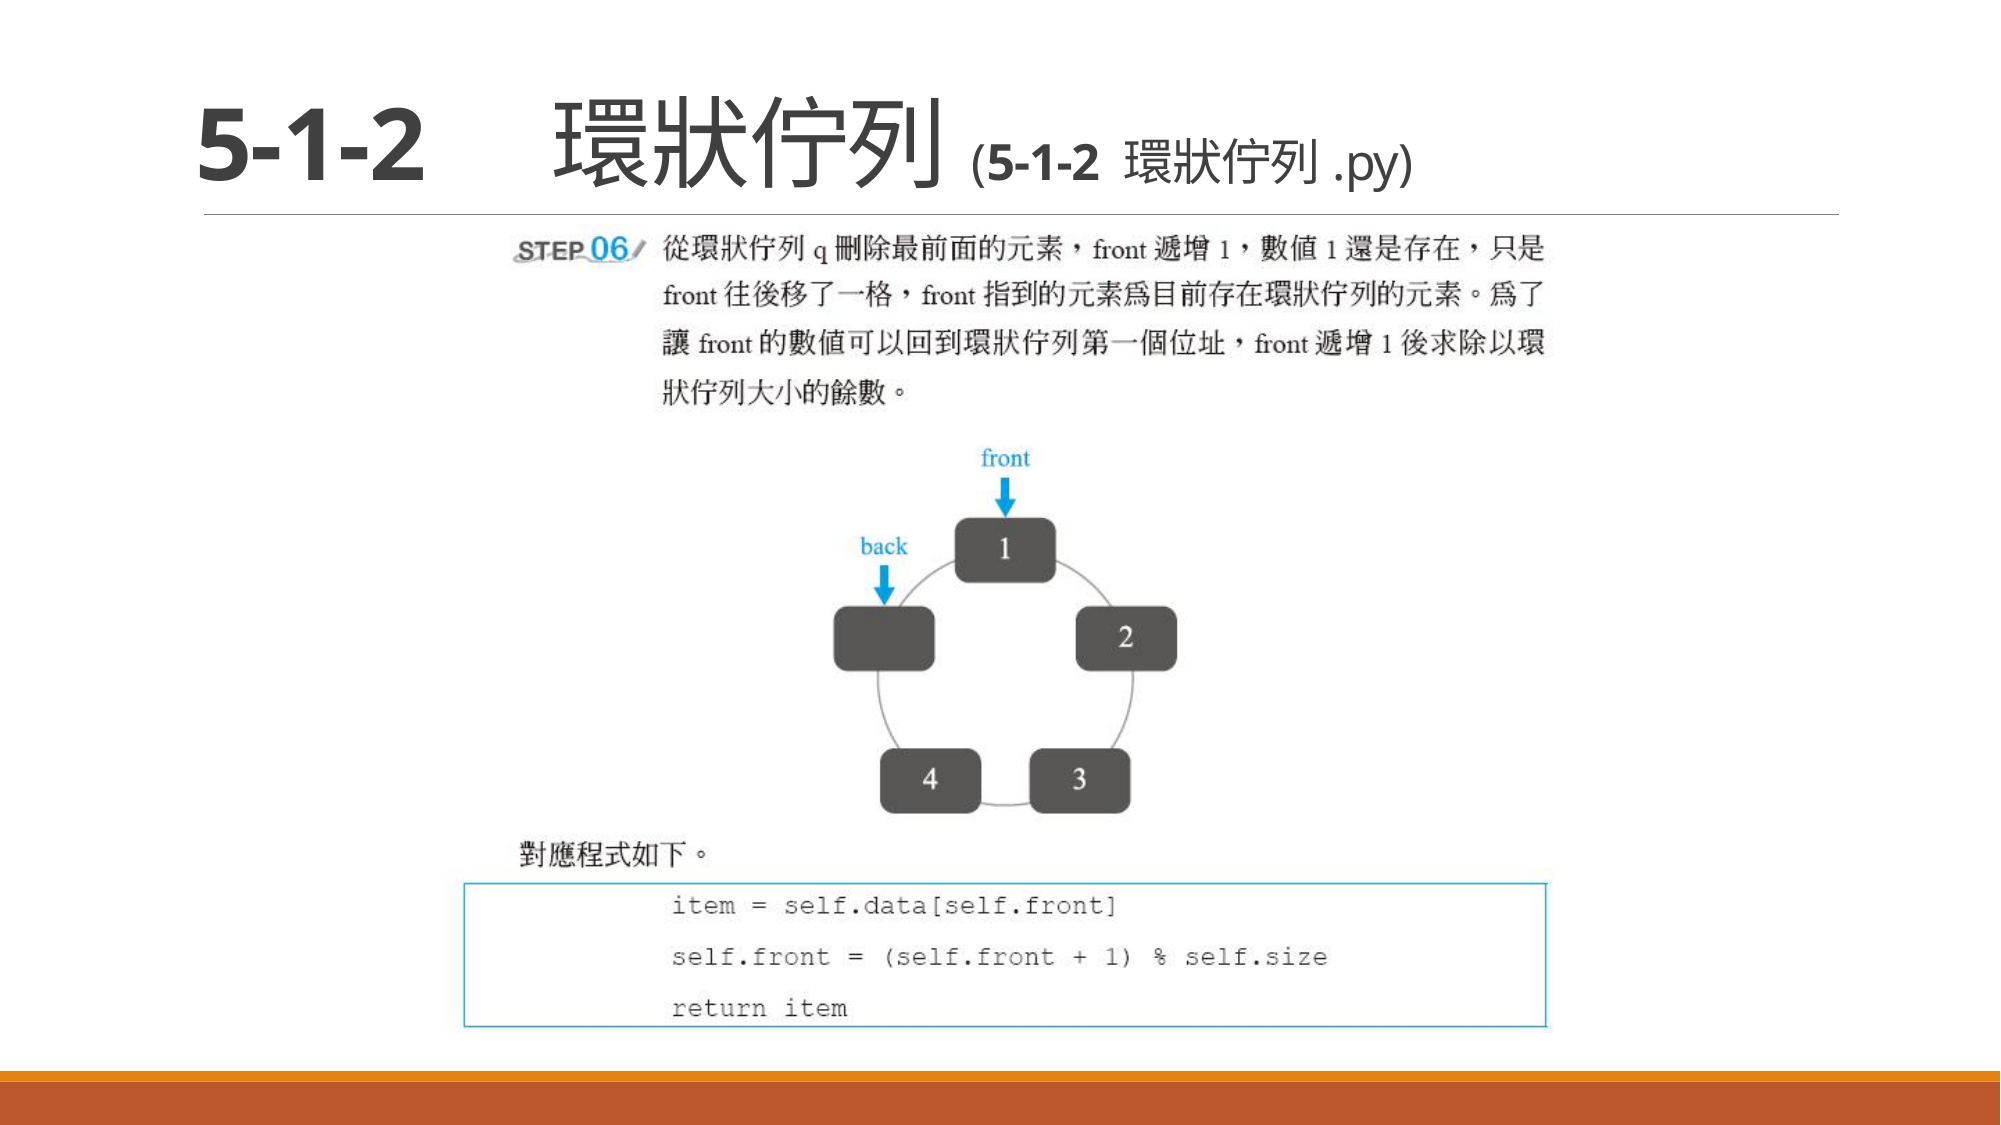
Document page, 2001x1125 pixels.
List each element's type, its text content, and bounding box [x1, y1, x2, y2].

title 5-1-2 環狀佇列(5-1-2 環狀佇列.py) [180, 47, 1830, 209]
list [443, 223, 1567, 1034]
